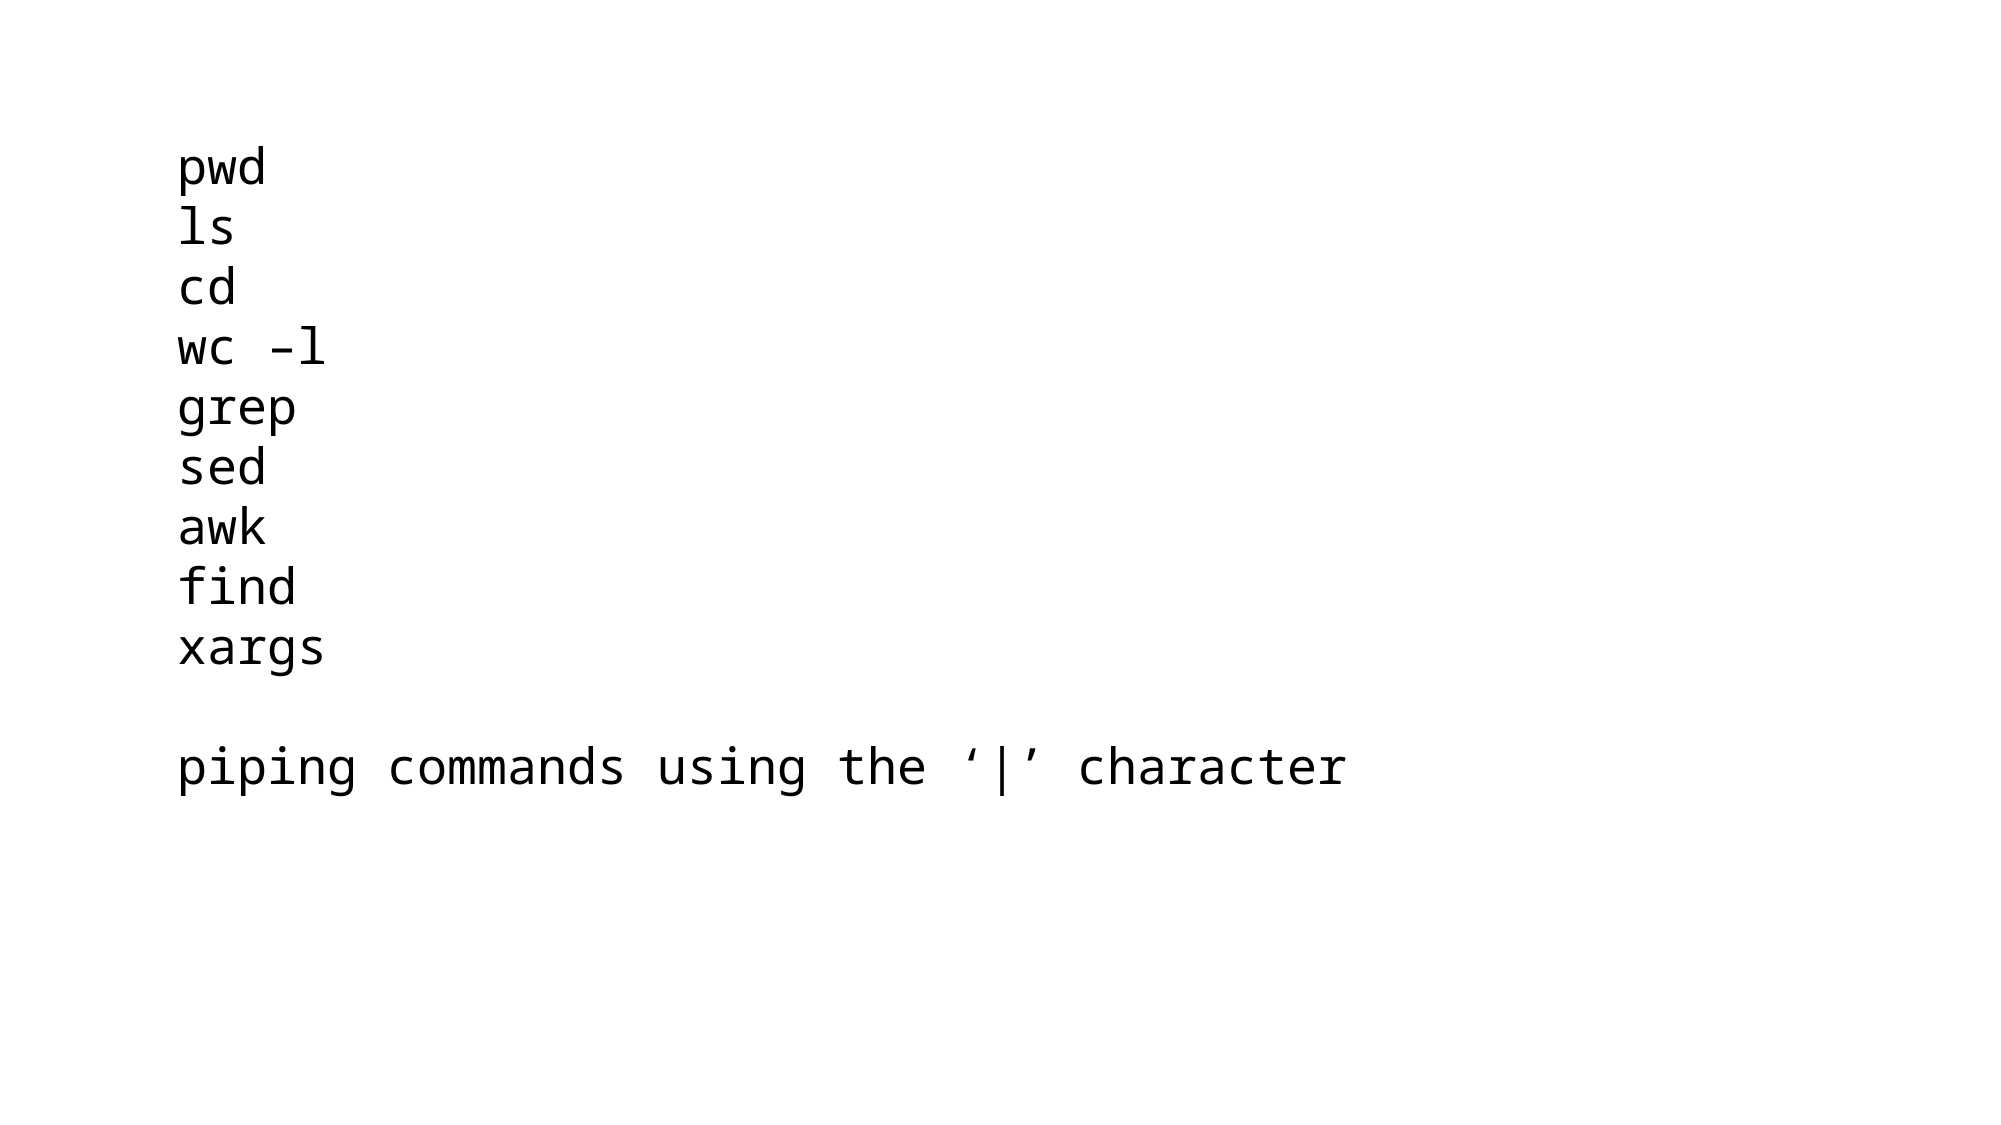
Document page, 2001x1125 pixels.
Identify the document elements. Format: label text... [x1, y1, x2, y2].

text_box pwd ls cd wc –l grep sed awk find xargs piping commands using the ‘|’ character [87, 126, 1452, 862]
